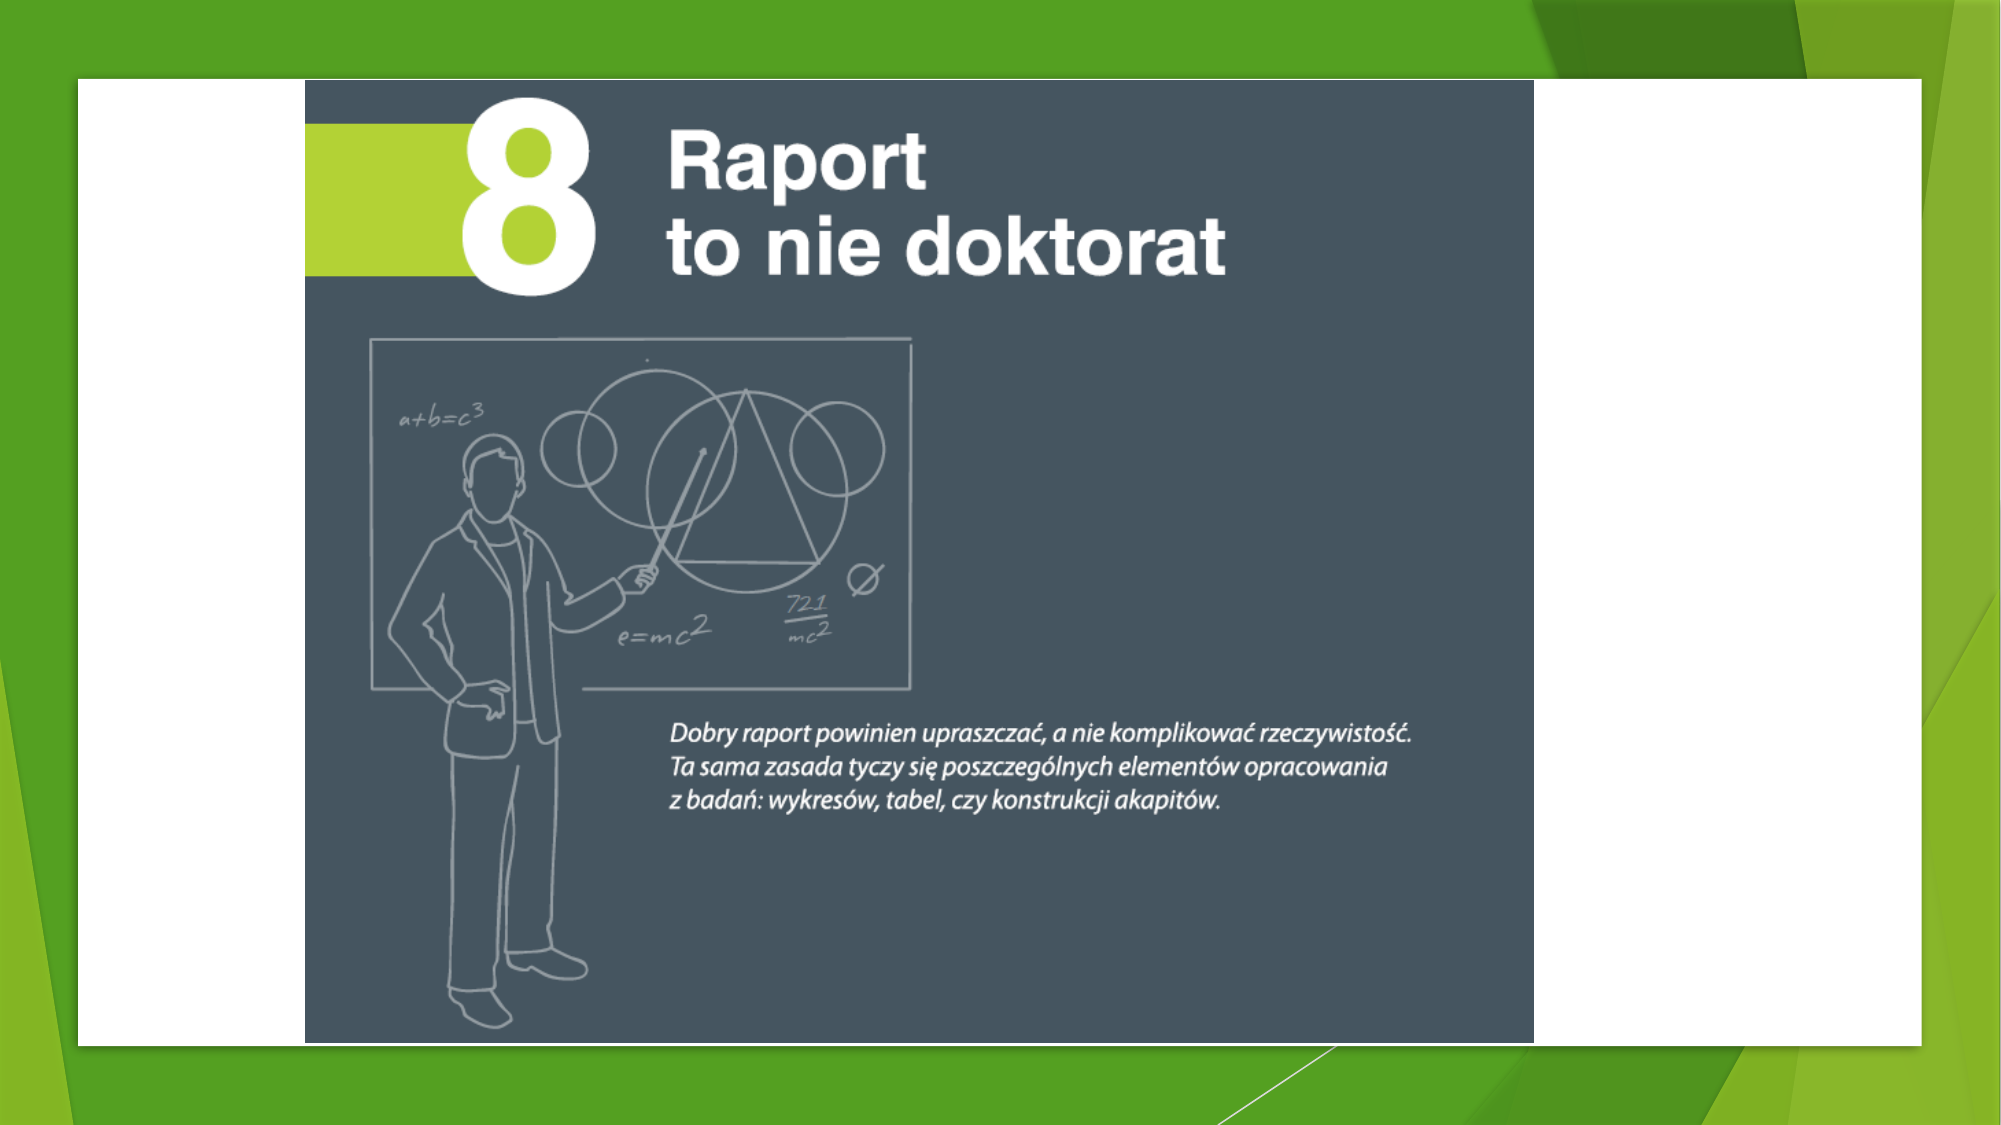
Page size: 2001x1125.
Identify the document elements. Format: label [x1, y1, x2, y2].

text_box [0, 0, 2000, 1125]
list [304, 80, 1535, 1043]
